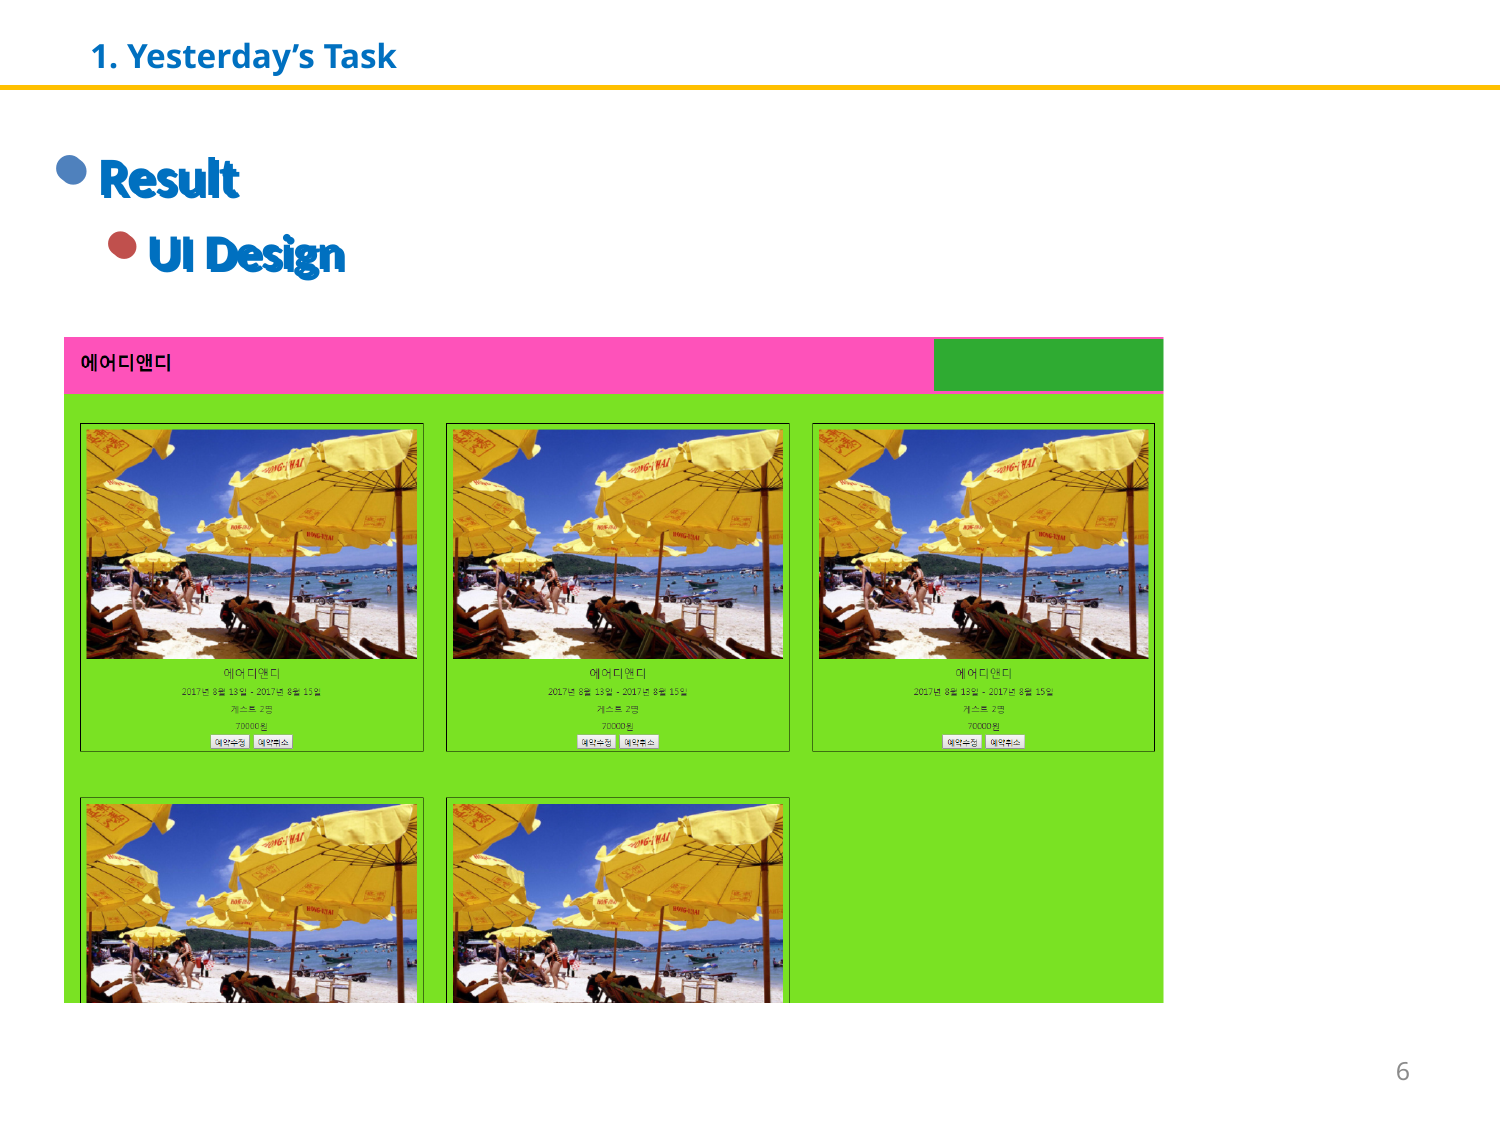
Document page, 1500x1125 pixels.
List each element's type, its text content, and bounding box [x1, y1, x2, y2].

slide_number 6 [1074, 1063, 1425, 1103]
text_box Result UI Design [37, 134, 1463, 1060]
title 1. Yesterday’s Task [75, 19, 1425, 91]
picture [64, 328, 1164, 1003]
text_box Result UI Design [41, 137, 1467, 1063]
